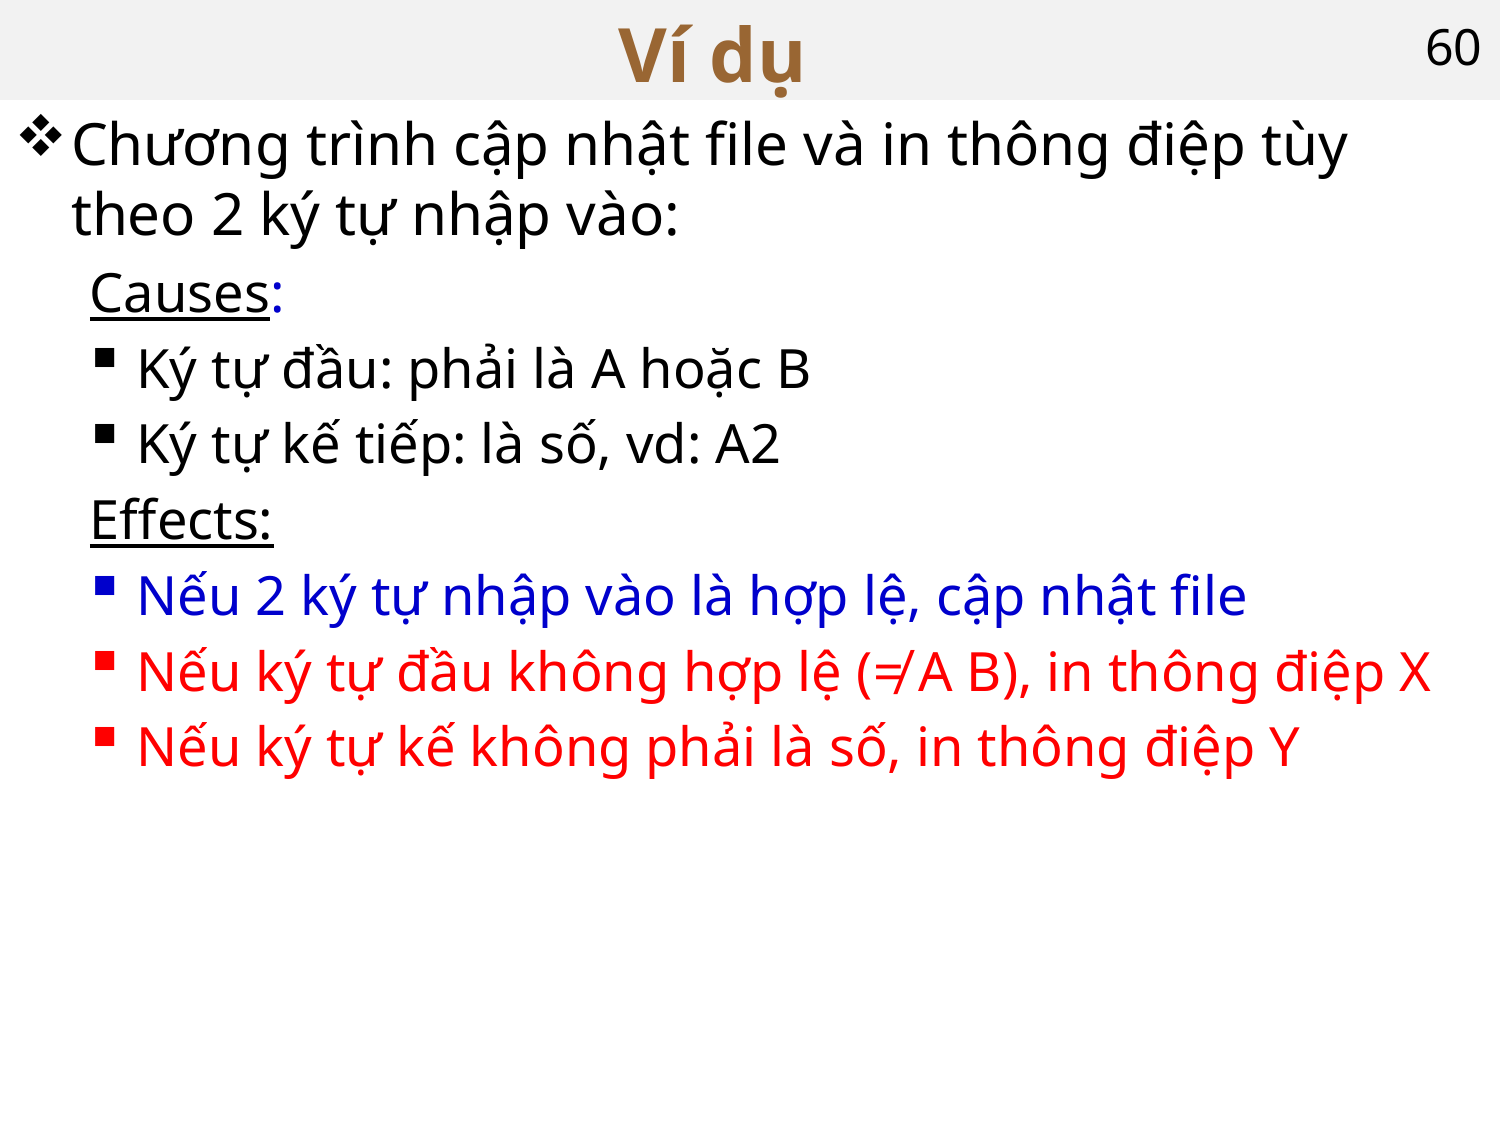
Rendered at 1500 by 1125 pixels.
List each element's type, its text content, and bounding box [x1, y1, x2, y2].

title Ví dụ [0, 0, 1425, 99]
list Chương trình cập nhật file và in thông điệp tùy theo 2 ký tự nhập vào: Causes: Ký tự đầu: phải là A hoặc B Ký tự kế tiếp: là số, vd: A2 Effects: Nếu 2 ký tự nhập vào là hợp lệ, cập nhật file Nếu ký tự đầu không hợp lệ (≠ A B), in thông điệp X Nếu ký tự kế không phải là số, in thông điệp Y [0, 99, 1500, 1125]
slide_number 60 [1425, 0, 1500, 100]
